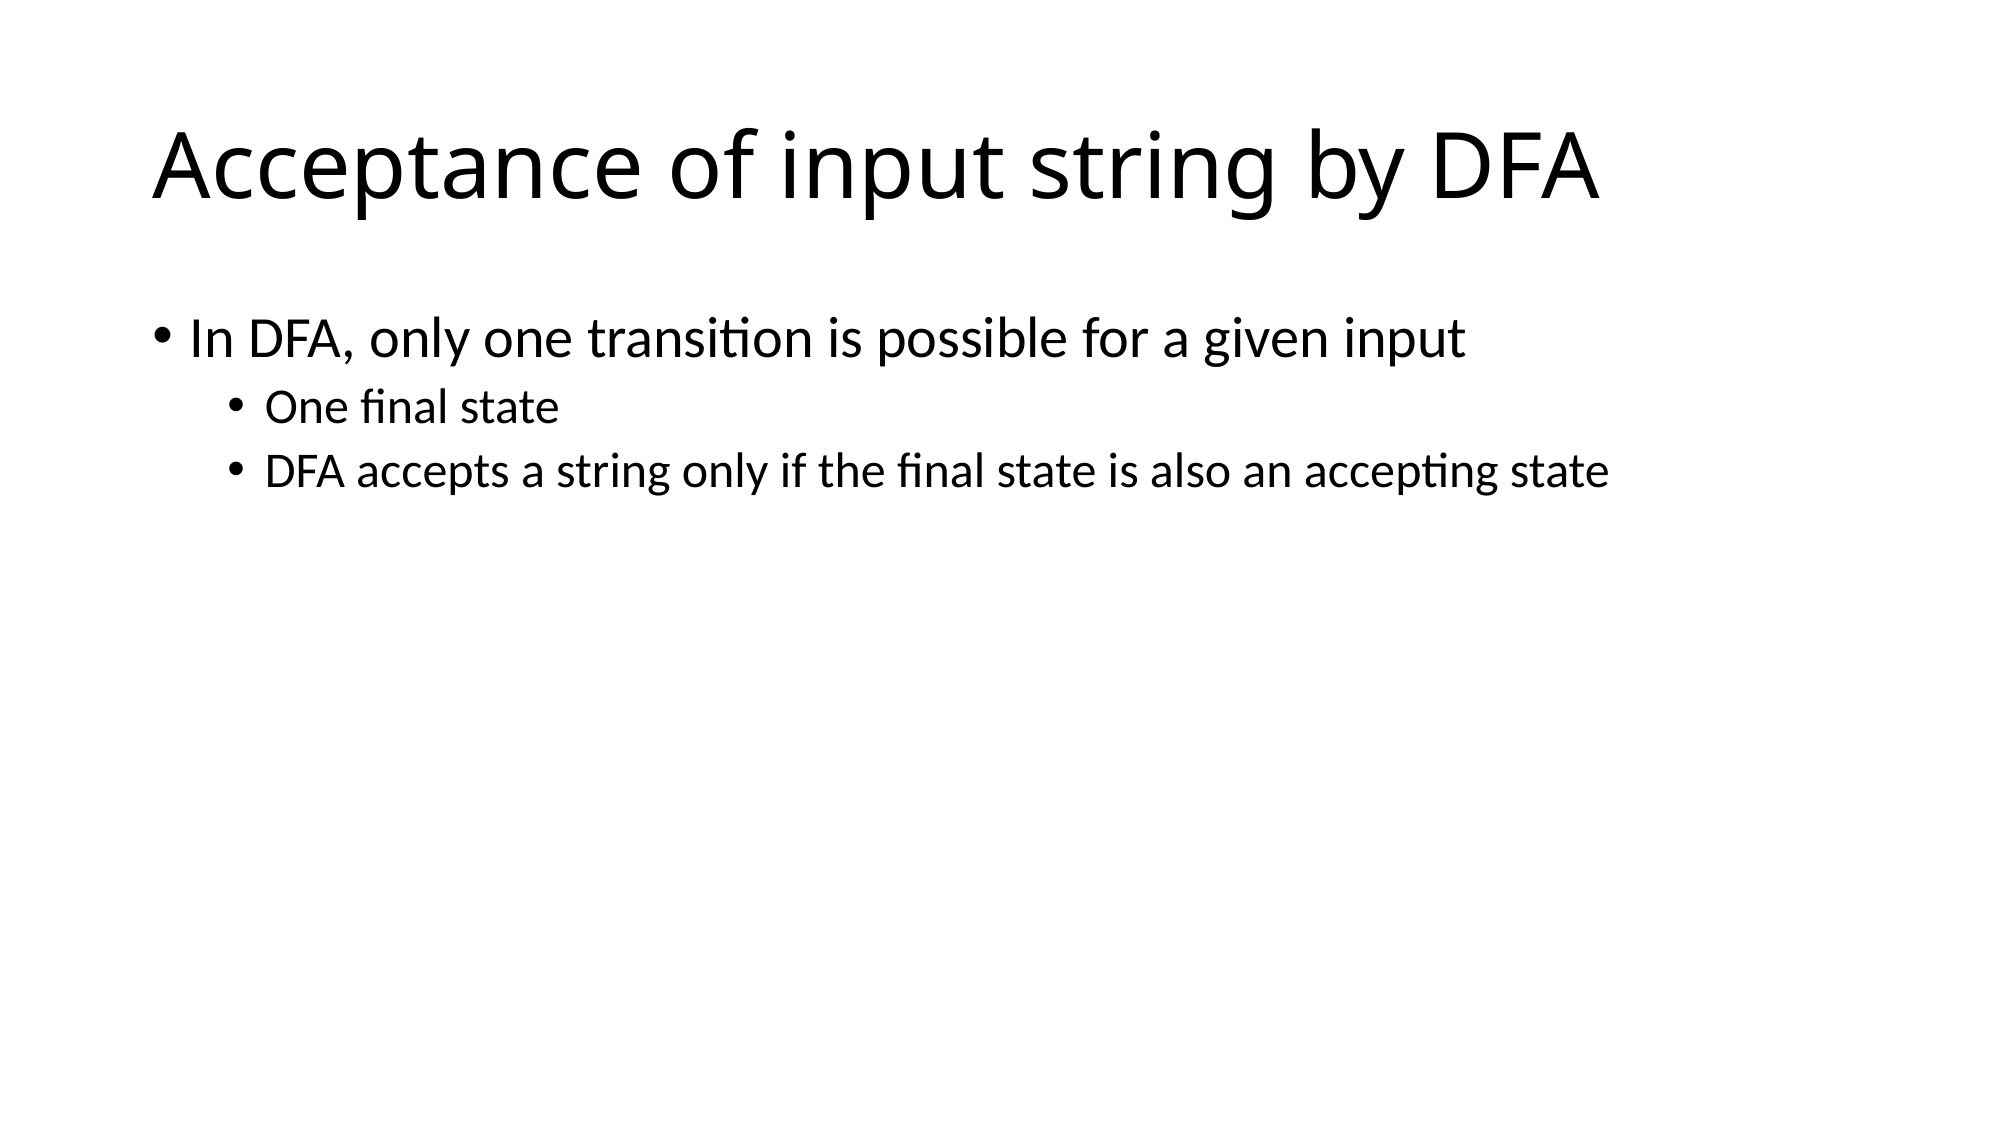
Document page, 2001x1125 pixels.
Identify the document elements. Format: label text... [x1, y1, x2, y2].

title Acceptance of input string by DFA [137, 59, 1863, 278]
list In DFA, only one transition is possible for a given input One final state DFA accepts a string only if the final state is also an accepting state [137, 299, 1863, 1014]
